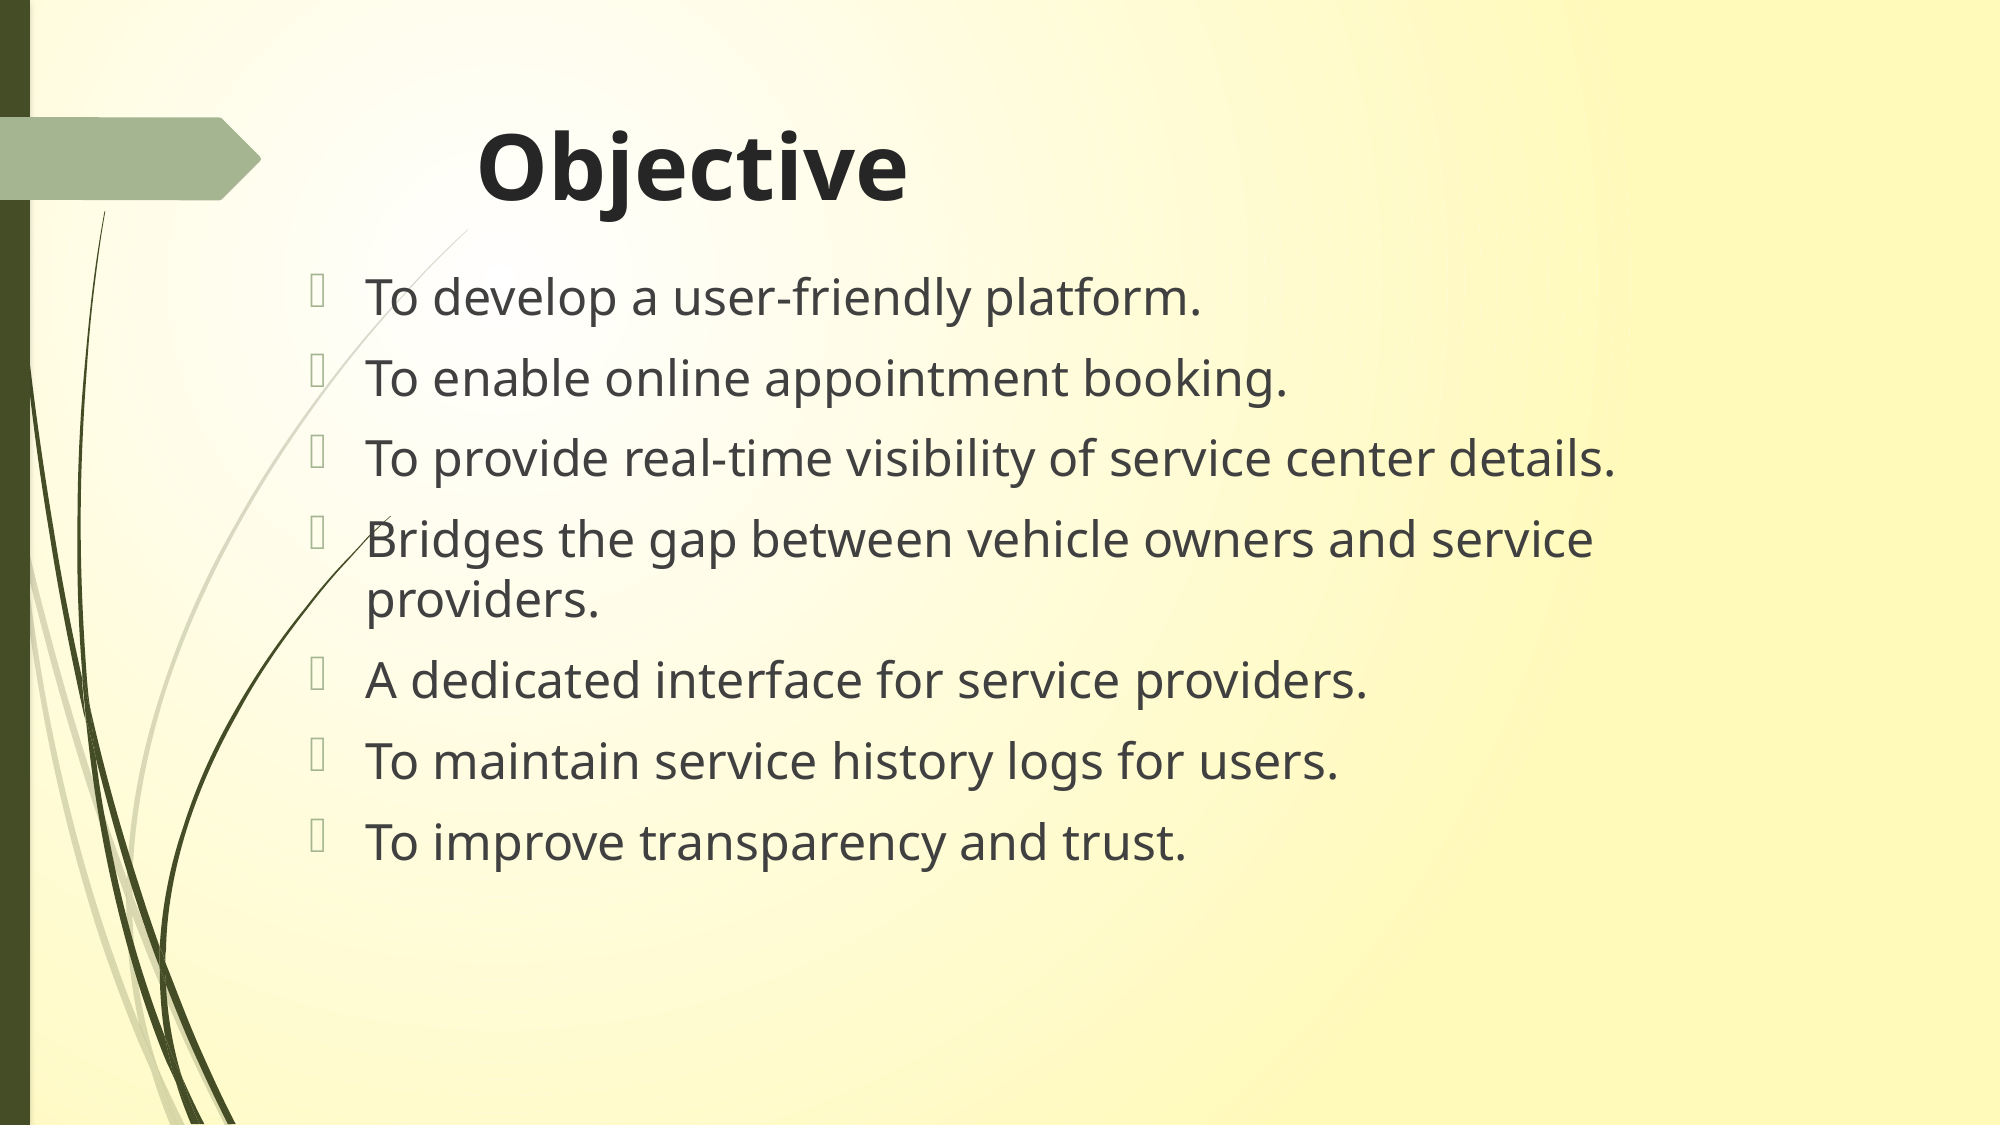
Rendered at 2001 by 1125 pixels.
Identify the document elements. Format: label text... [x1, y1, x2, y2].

title Objective [460, 100, 1923, 311]
list To develop a user-friendly platform. To enable online appointment booking. To provide real-time visibility of service center details. Bridges the gap between vehicle owners and service providers. A dedicated interface for service providers. To maintain service history logs for users. To improve transparency and trust. [294, 257, 1757, 1041]
